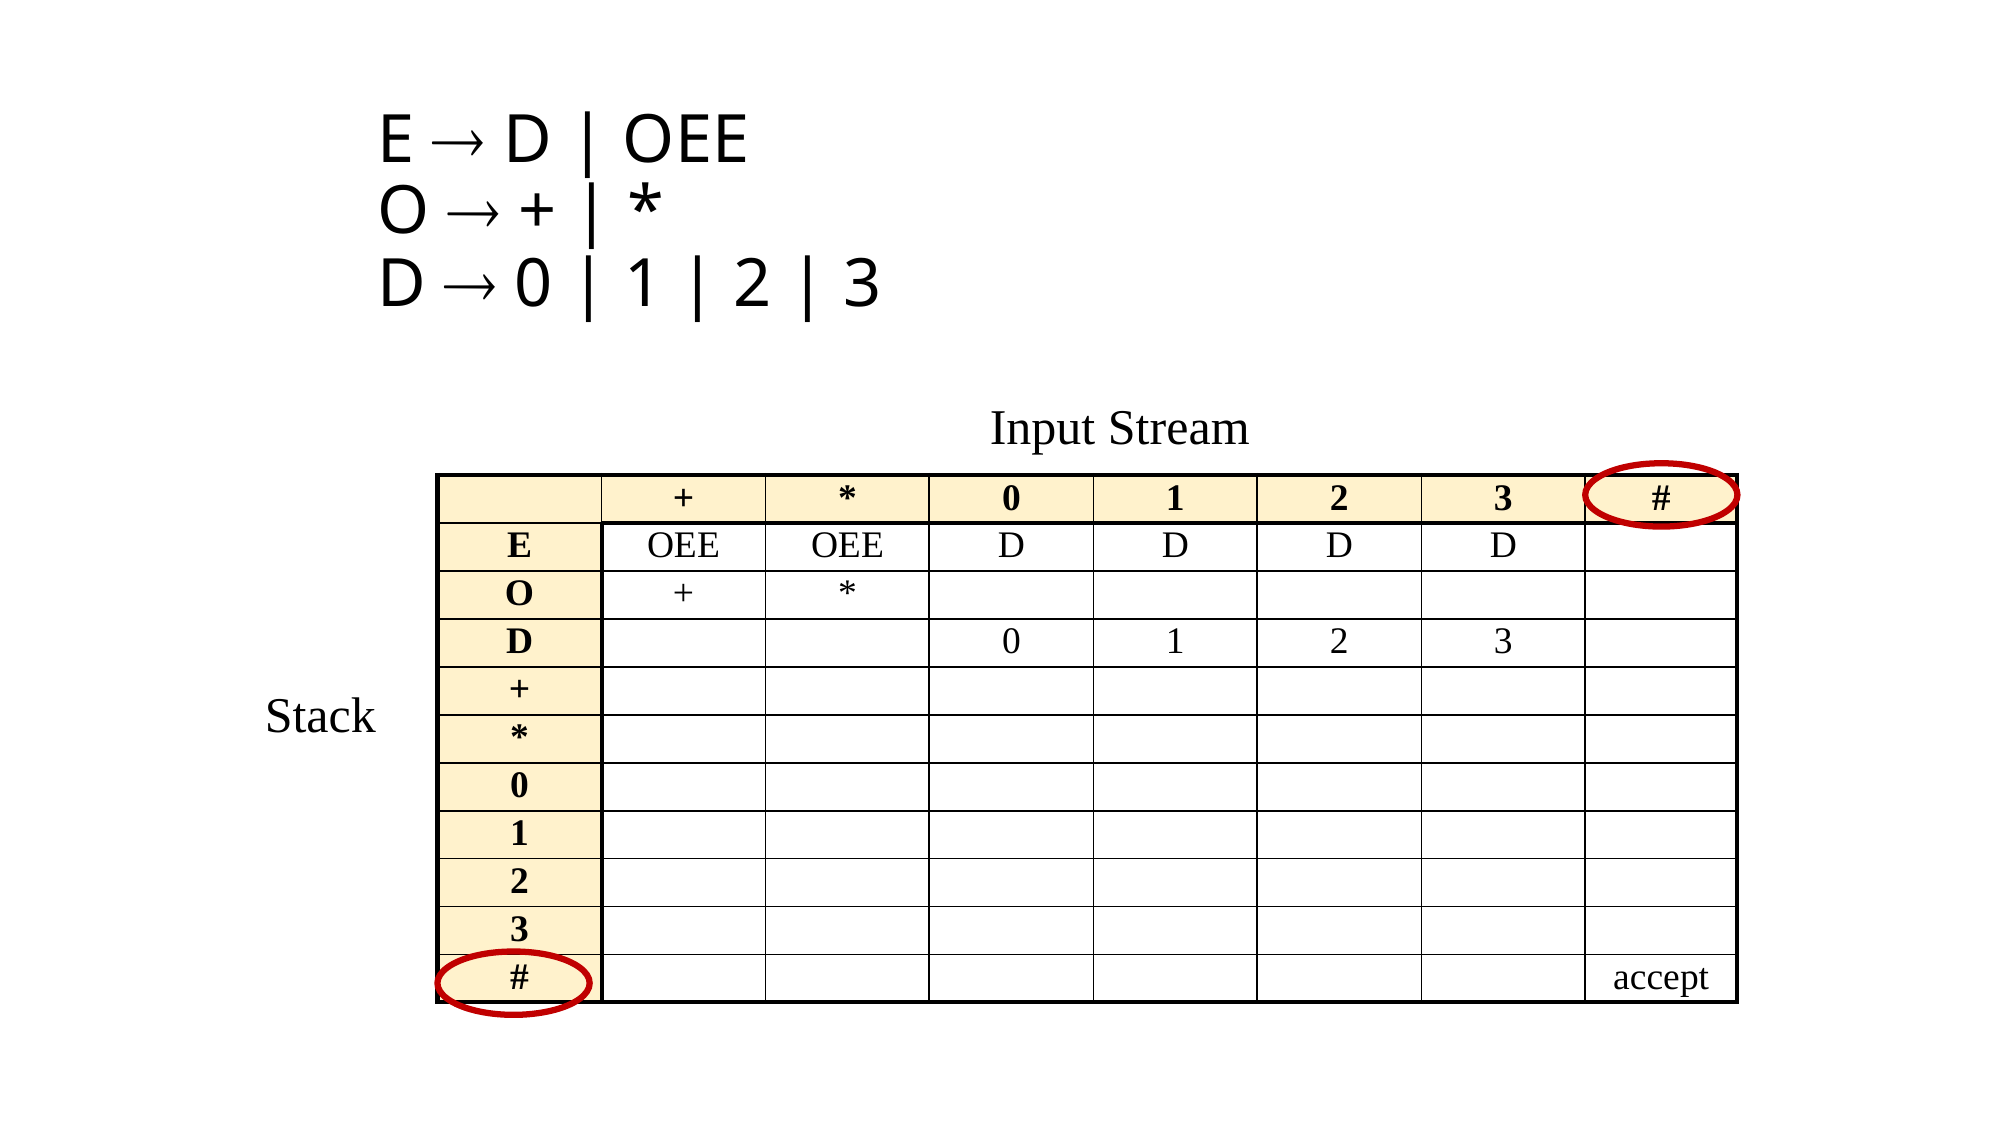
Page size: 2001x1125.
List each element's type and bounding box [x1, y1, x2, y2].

table_cell [440, 668, 600, 714]
table_header [930, 477, 1093, 521]
table_header [1258, 477, 1421, 521]
table_cell [1094, 859, 1256, 906]
table_header [766, 477, 928, 521]
table_cell [1422, 620, 1584, 666]
table_cell [440, 907, 600, 954]
table_cell [604, 620, 765, 666]
text_box [975, 387, 1300, 463]
table_cell [930, 716, 1093, 762]
table_header [440, 477, 601, 522]
table_header [1094, 477, 1256, 521]
table_cell [604, 859, 765, 906]
table_cell [604, 668, 765, 714]
table_cell [930, 572, 1093, 618]
table_cell [1258, 764, 1421, 810]
table_cell [766, 859, 928, 906]
table_cell [1094, 812, 1256, 858]
table_cell [766, 907, 928, 954]
table_cell [1586, 620, 1735, 666]
table_cell [1586, 907, 1735, 954]
table_cell [766, 525, 928, 570]
table_cell [440, 764, 600, 810]
table_cell [766, 812, 928, 858]
table_cell [1422, 525, 1584, 570]
table_header [602, 477, 765, 521]
table_cell [440, 572, 600, 618]
table_cell [1586, 668, 1735, 714]
table_cell [766, 955, 928, 1000]
table_header [1711, 506, 1735, 521]
table_cell [1094, 764, 1256, 810]
text_box [1584, 462, 1739, 528]
table_header [1422, 477, 1584, 521]
table_cell [1094, 620, 1256, 666]
table_cell [1258, 668, 1421, 714]
table_cell [930, 859, 1093, 906]
table_cell [604, 525, 765, 570]
table_cell [766, 668, 928, 714]
table_cell [1258, 859, 1421, 906]
table_cell [930, 764, 1093, 810]
table_cell [930, 668, 1093, 714]
table_cell [1586, 525, 1735, 570]
table_cell [440, 716, 600, 762]
table_cell [1258, 620, 1421, 666]
table_cell [1586, 812, 1735, 858]
text_box [436, 950, 591, 1016]
table_cell [604, 907, 765, 954]
table_cell [1258, 716, 1421, 762]
table_cell [930, 955, 1093, 1000]
table_cell [1258, 525, 1421, 570]
table_cell [557, 955, 600, 1000]
table_cell [440, 955, 470, 972]
table_cell [930, 525, 1093, 570]
table_cell [1586, 955, 1735, 1000]
table_cell [766, 764, 928, 810]
table_cell [604, 955, 765, 1000]
table_cell [930, 620, 1093, 666]
text_box [249, 674, 438, 750]
table_cell [766, 572, 928, 618]
table_cell [1258, 812, 1421, 858]
table_cell [604, 812, 765, 858]
table_cell [766, 716, 928, 762]
table_cell [440, 812, 600, 858]
table_cell [1094, 716, 1256, 762]
table_cell [604, 716, 765, 762]
table_cell [766, 620, 928, 666]
table_cell [1094, 907, 1256, 954]
table_cell [604, 764, 765, 810]
table_cell [1422, 716, 1584, 762]
table_cell [1258, 572, 1421, 618]
table_cell [1422, 907, 1584, 954]
table_cell [1258, 907, 1421, 954]
table_cell [1422, 859, 1584, 906]
table_cell [440, 620, 600, 666]
table_cell [930, 907, 1093, 954]
table_cell [1586, 716, 1735, 762]
table_header [1586, 477, 1595, 486]
table_cell [1094, 572, 1256, 618]
table_cell [1586, 764, 1735, 810]
table_cell [440, 859, 600, 906]
table_cell [1422, 955, 1584, 1000]
table_header [1586, 504, 1611, 521]
table_cell [1422, 812, 1584, 858]
table_cell [1258, 955, 1421, 1000]
table_cell [1422, 668, 1584, 714]
table_cell [1094, 525, 1256, 570]
table_cell [440, 524, 600, 570]
table_cell [1094, 668, 1256, 714]
table_cell [1586, 572, 1735, 618]
table_cell [1094, 955, 1256, 1000]
table_cell [1422, 764, 1584, 810]
table_cell [930, 812, 1093, 858]
title [362, 62, 1063, 363]
table_header [1728, 477, 1735, 484]
table_cell [1422, 572, 1584, 618]
table_cell [604, 572, 765, 618]
table_cell [1586, 859, 1735, 906]
